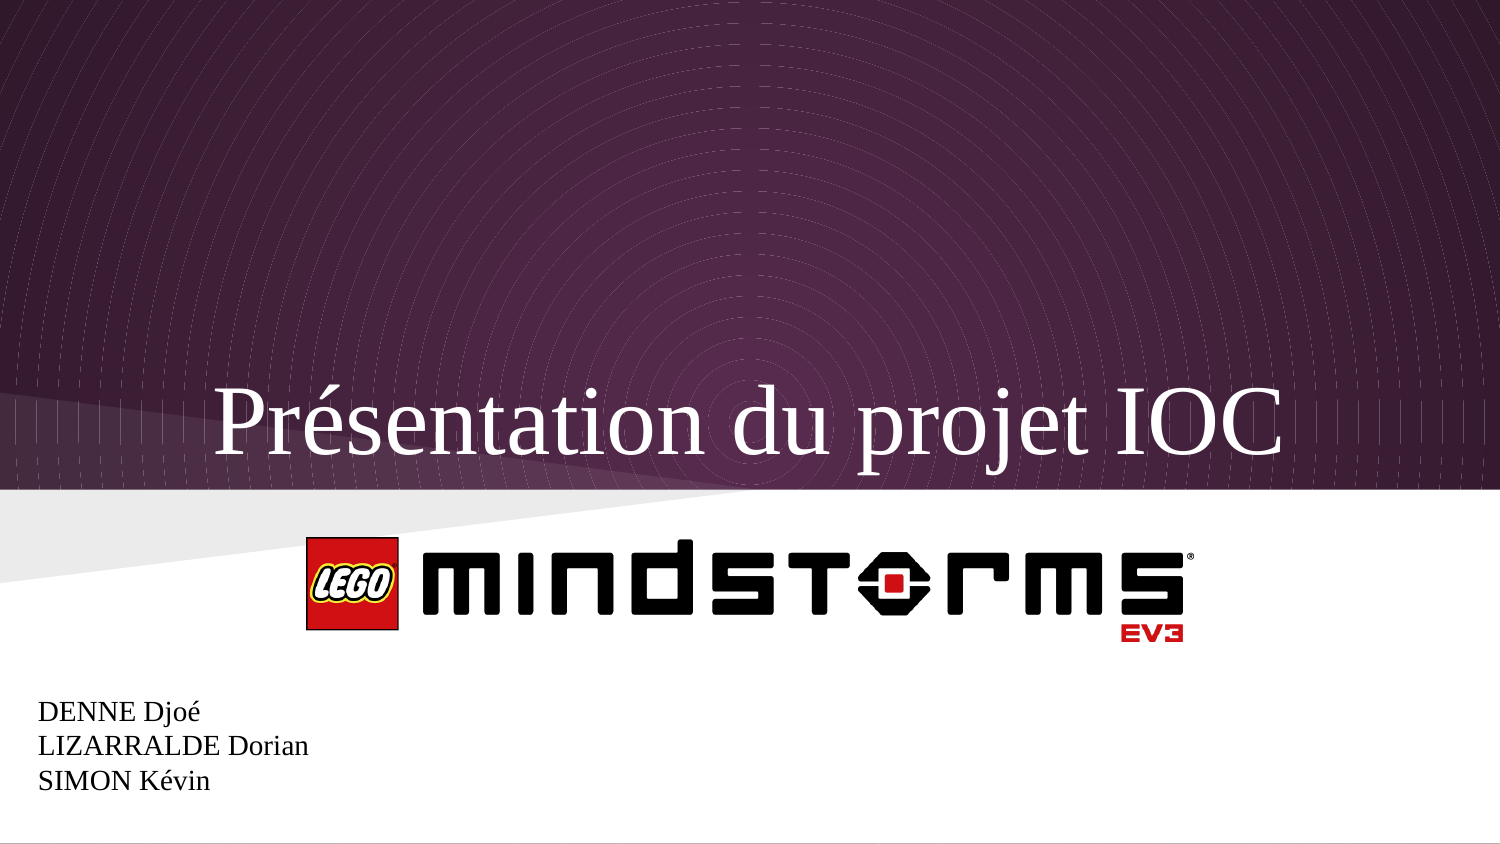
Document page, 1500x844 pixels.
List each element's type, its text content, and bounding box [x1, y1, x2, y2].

title Présentation du projet IOC [112, 286, 1388, 490]
picture [305, 537, 1195, 642]
text_box DENNE Djoé LIZARRALDE Dorian SIMON Kévin [22, 641, 607, 844]
